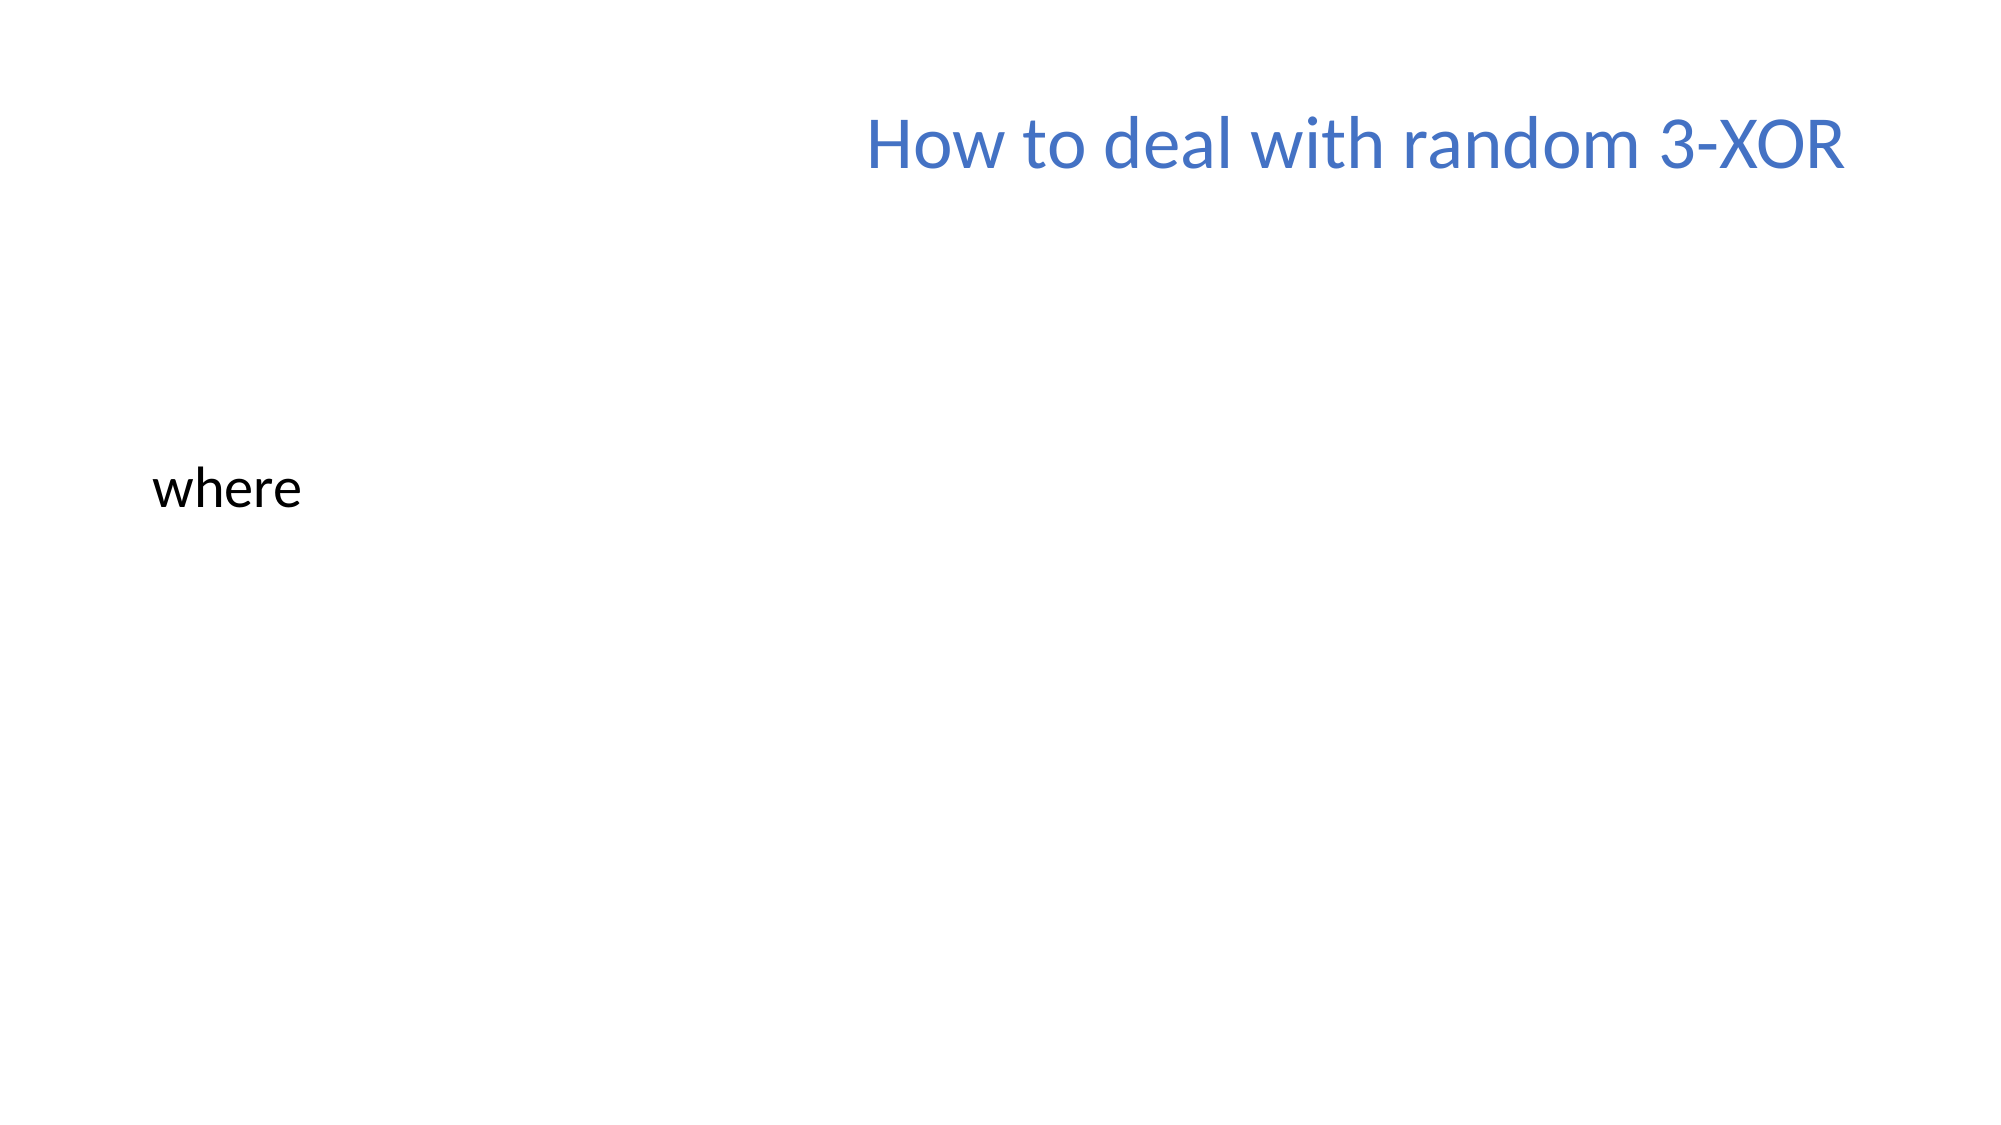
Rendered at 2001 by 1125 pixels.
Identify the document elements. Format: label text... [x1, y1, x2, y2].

title How to deal with random 3-XOR [137, 59, 1863, 229]
